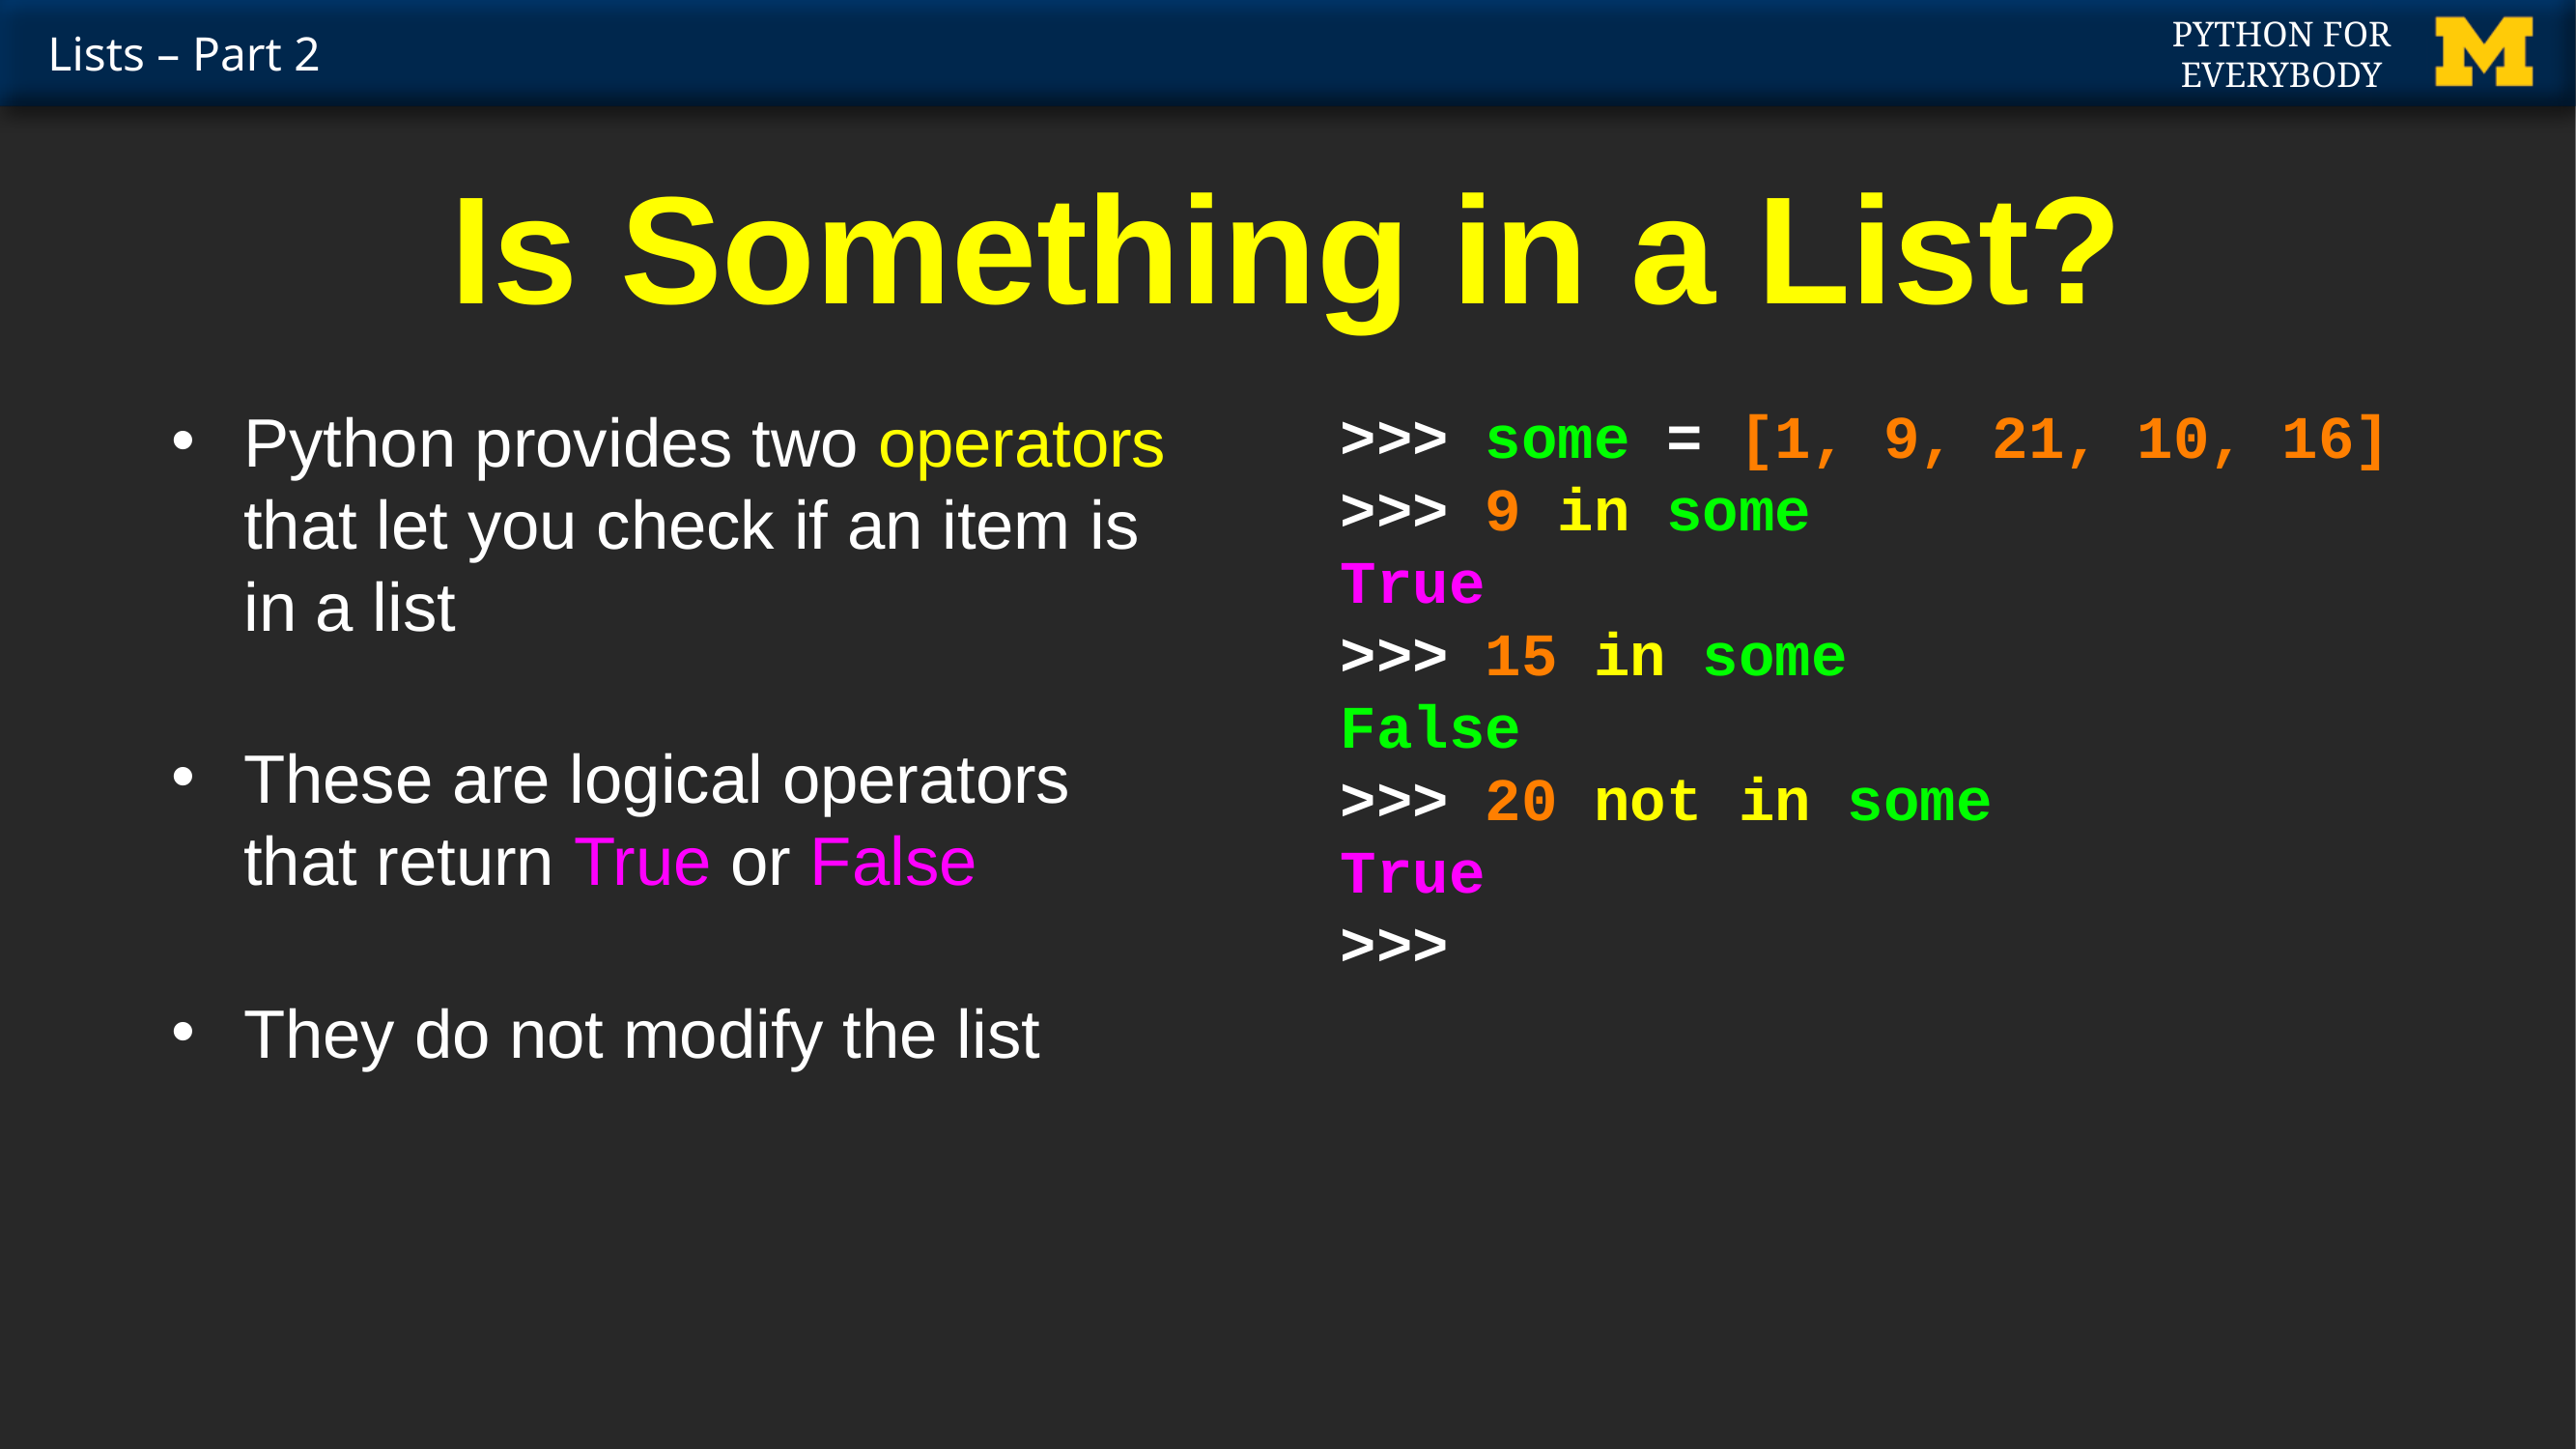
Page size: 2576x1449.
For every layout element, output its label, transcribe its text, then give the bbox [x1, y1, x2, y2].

text_box >>> some = [1, 9, 21, 10, 16] >>> 9 in some True >>> 15 in some False >>> 20 not in some True >>> [1340, 336, 2471, 1039]
title Is Something in a List? [99, 143, 2476, 342]
list Python provides two operators that let you check if an item is in a list These are logical operators that return True or False They do not modify the list [163, 283, 1205, 1187]
picture [0, 0, 2576, 1449]
